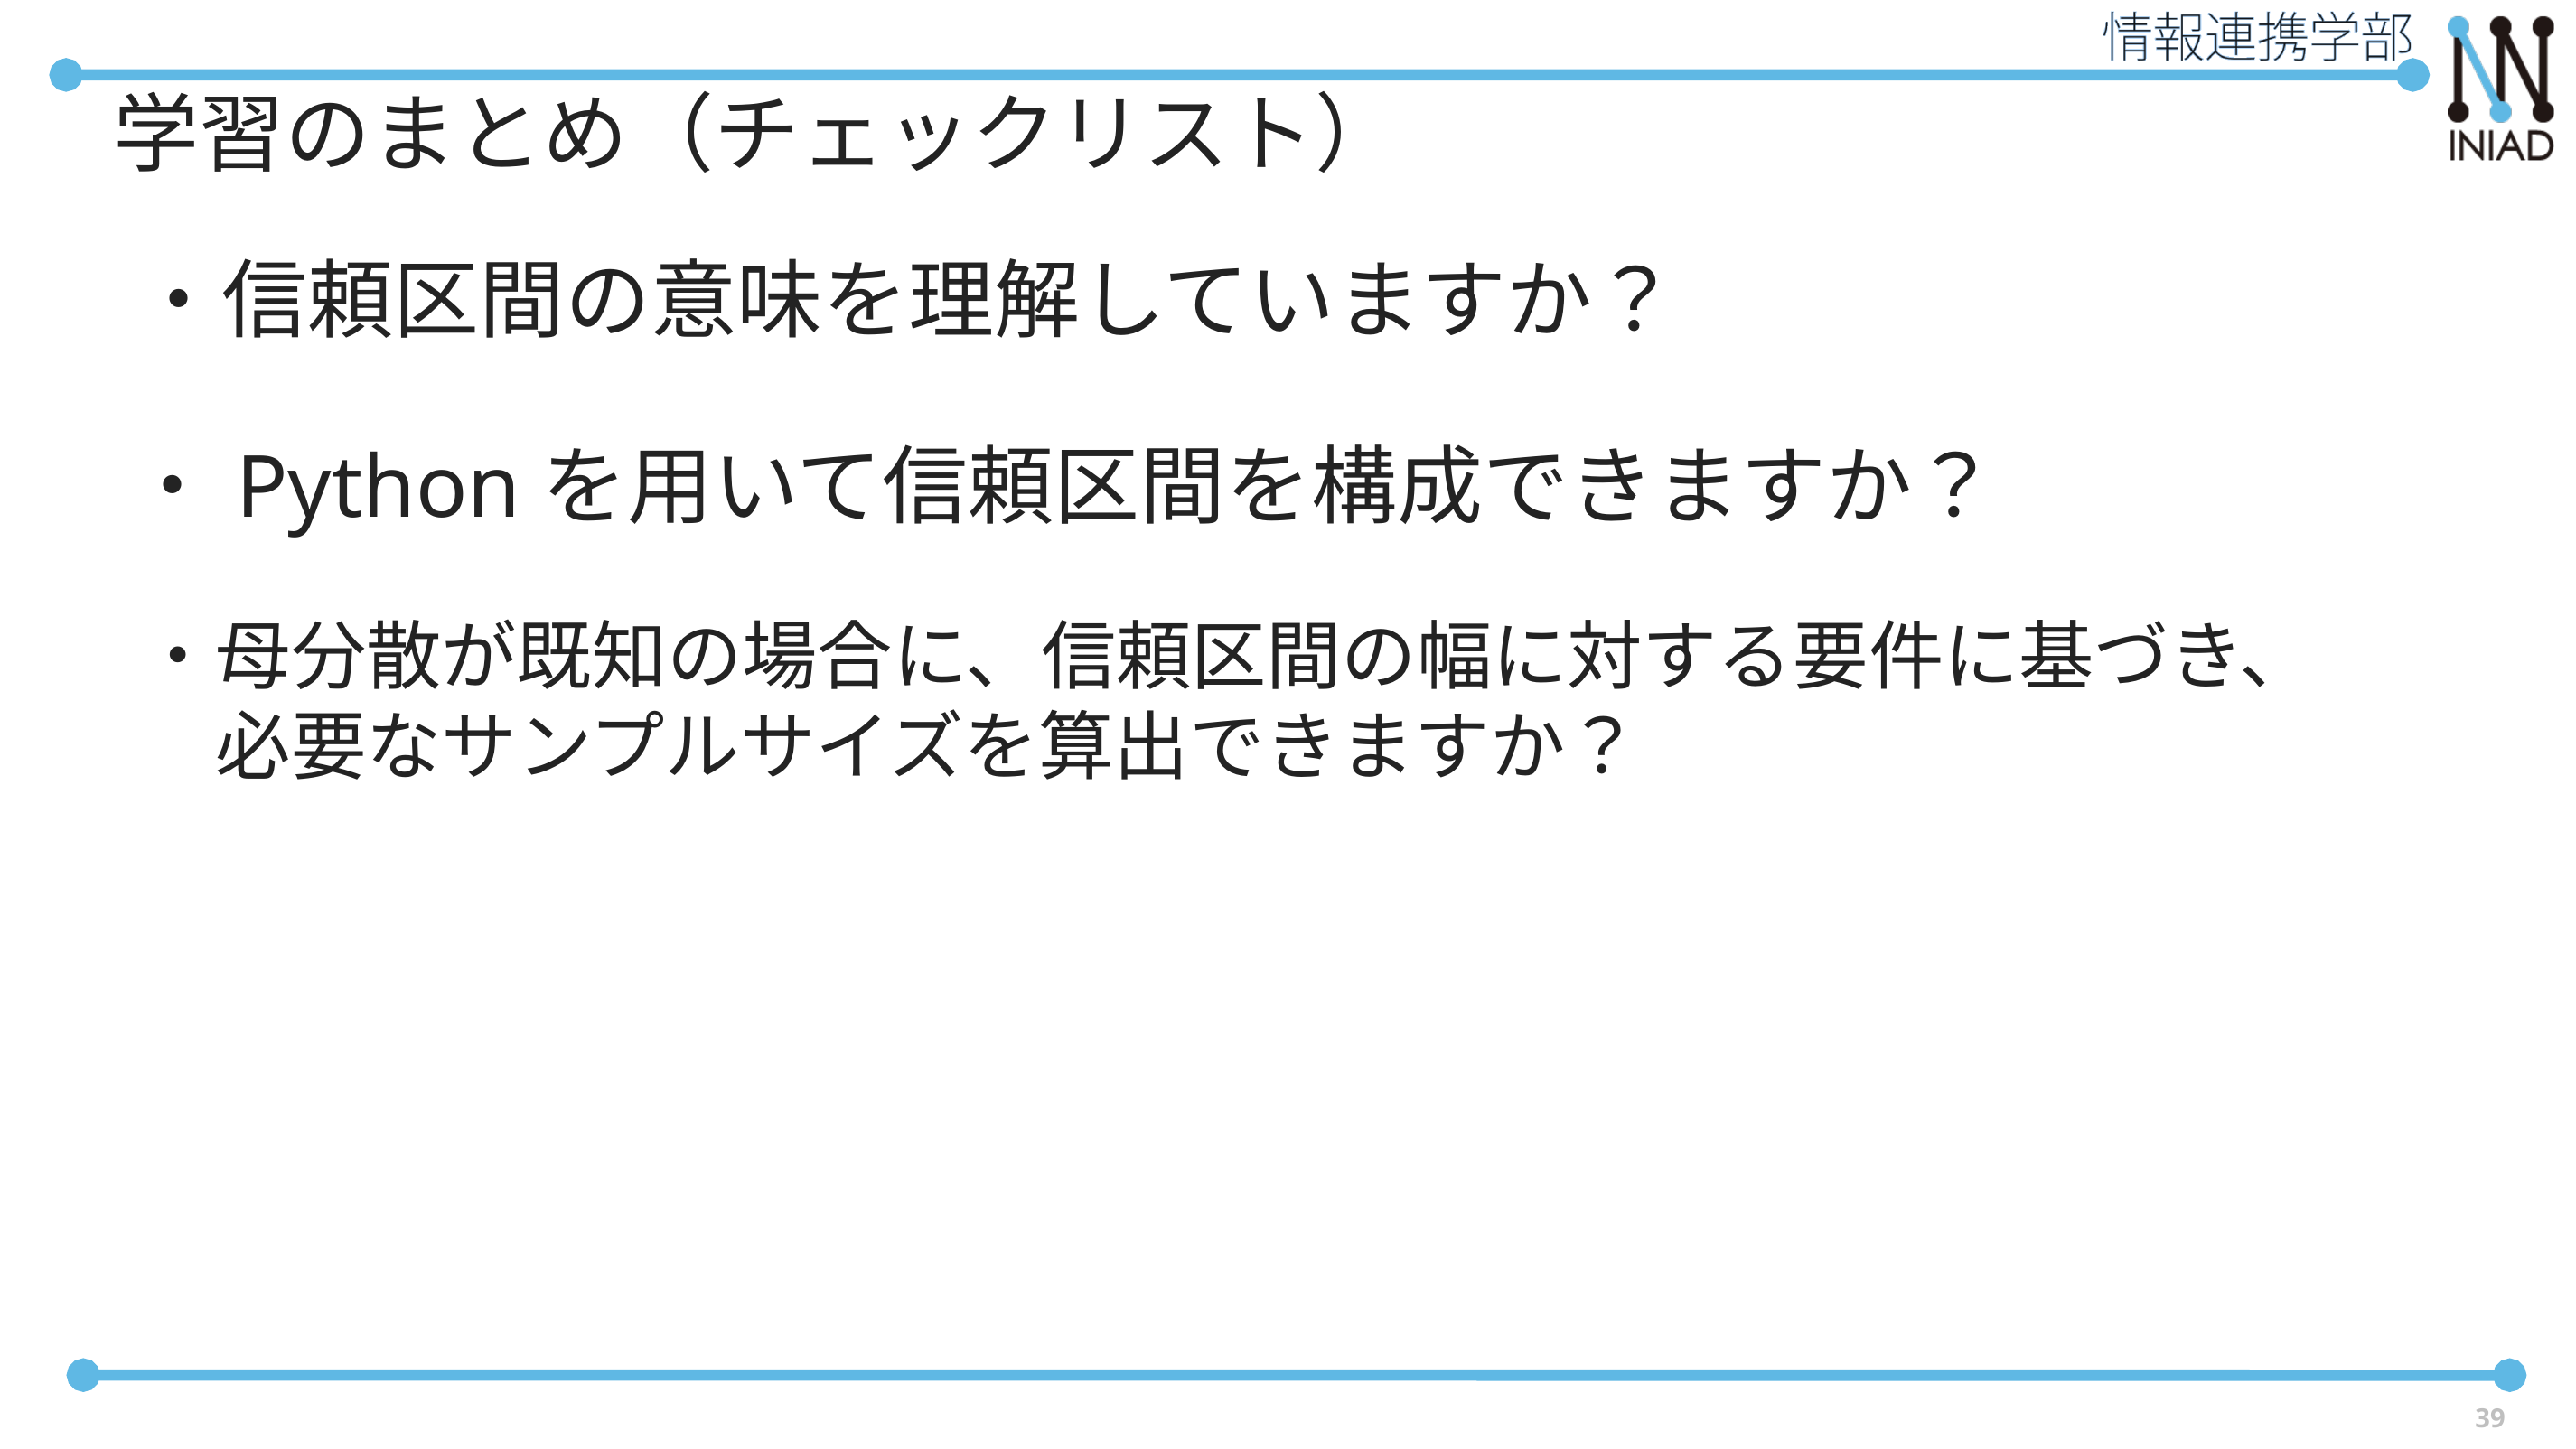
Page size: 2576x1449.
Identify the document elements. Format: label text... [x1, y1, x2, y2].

text_box ・母分散が既知の場合に、信頼区間の幅に対する要件に基づき、 必要なサンプルサイズを算出できますか？ [140, 607, 2318, 730]
title 学習のまとめ（チェックリスト） [113, 78, 1998, 201]
text_box ・信頼区間の意味を理解していますか？ [136, 245, 2020, 367]
text_box ・Pythonを用いて信頼区間を構成できますか？ [129, 431, 2013, 554]
slide_number 39 [2376, 1376, 2519, 1445]
picture [2448, 12, 2555, 170]
